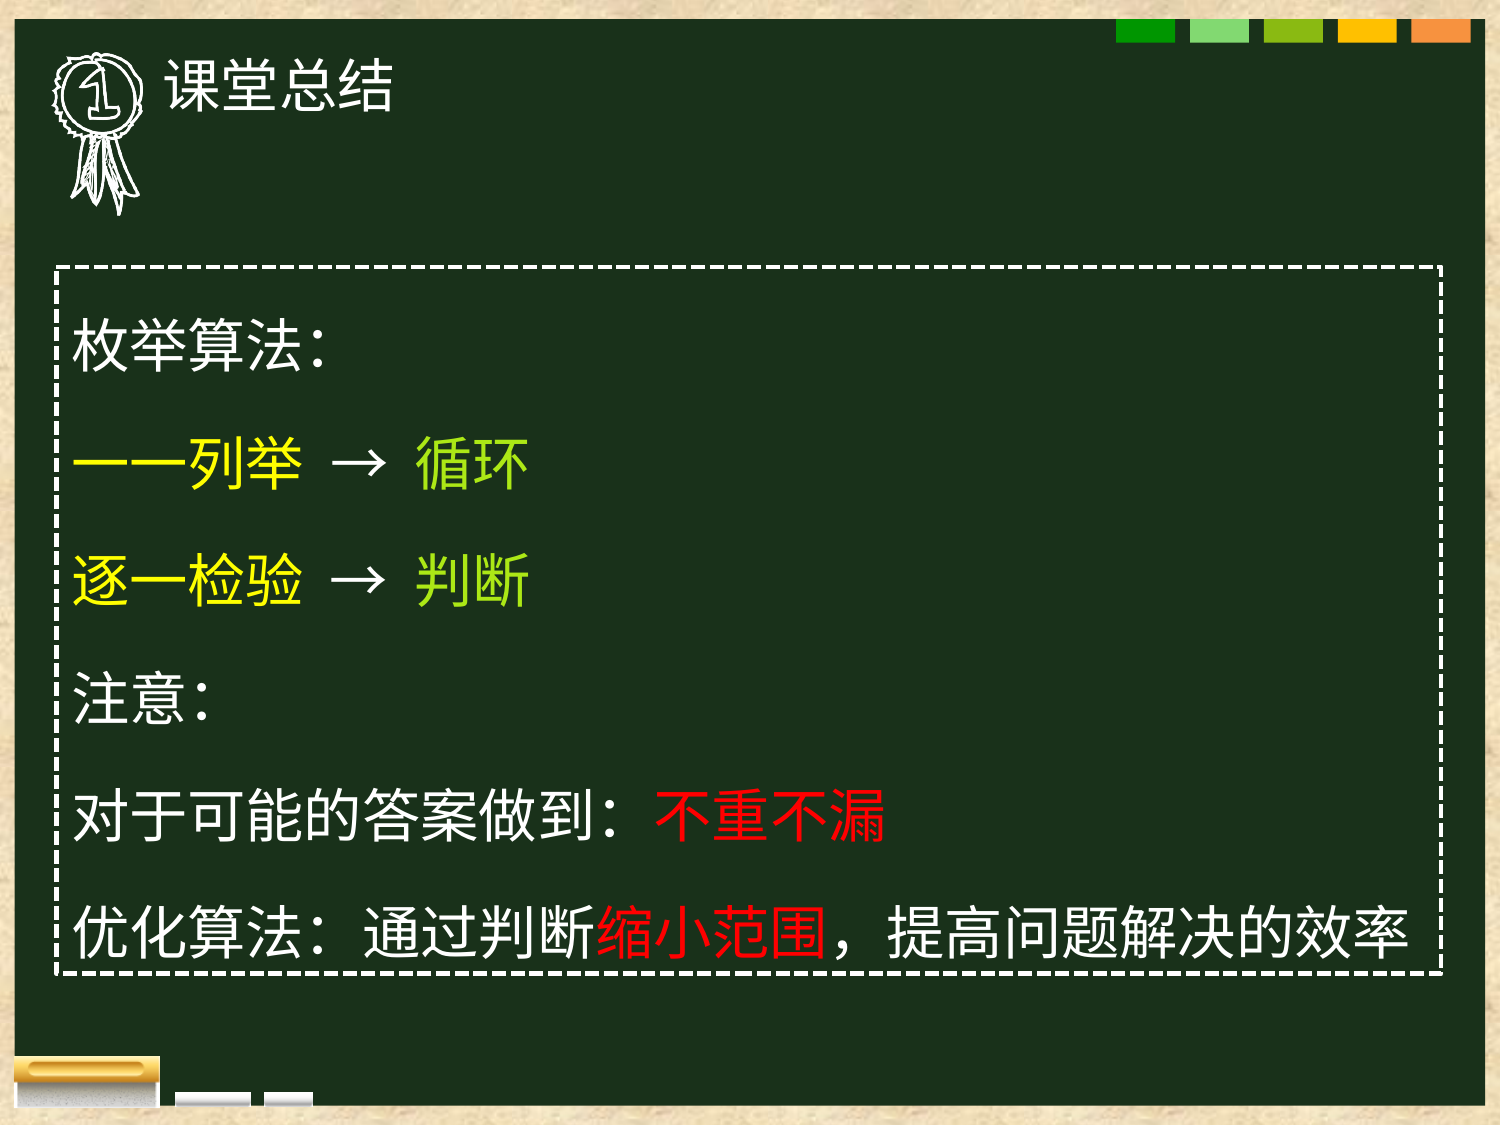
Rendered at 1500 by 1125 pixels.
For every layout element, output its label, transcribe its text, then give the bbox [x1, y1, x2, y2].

text_box 枚举算法： 一一列举 → 循环 逐一检验 → 判断 注意： 对于可能的答案做到：不重不漏 优化算法：通过判断缩小范围，提高问题解决的效率 [56, 266, 1442, 974]
picture [0, 0, 1500, 1125]
text_box 课堂总结 [147, 41, 654, 127]
